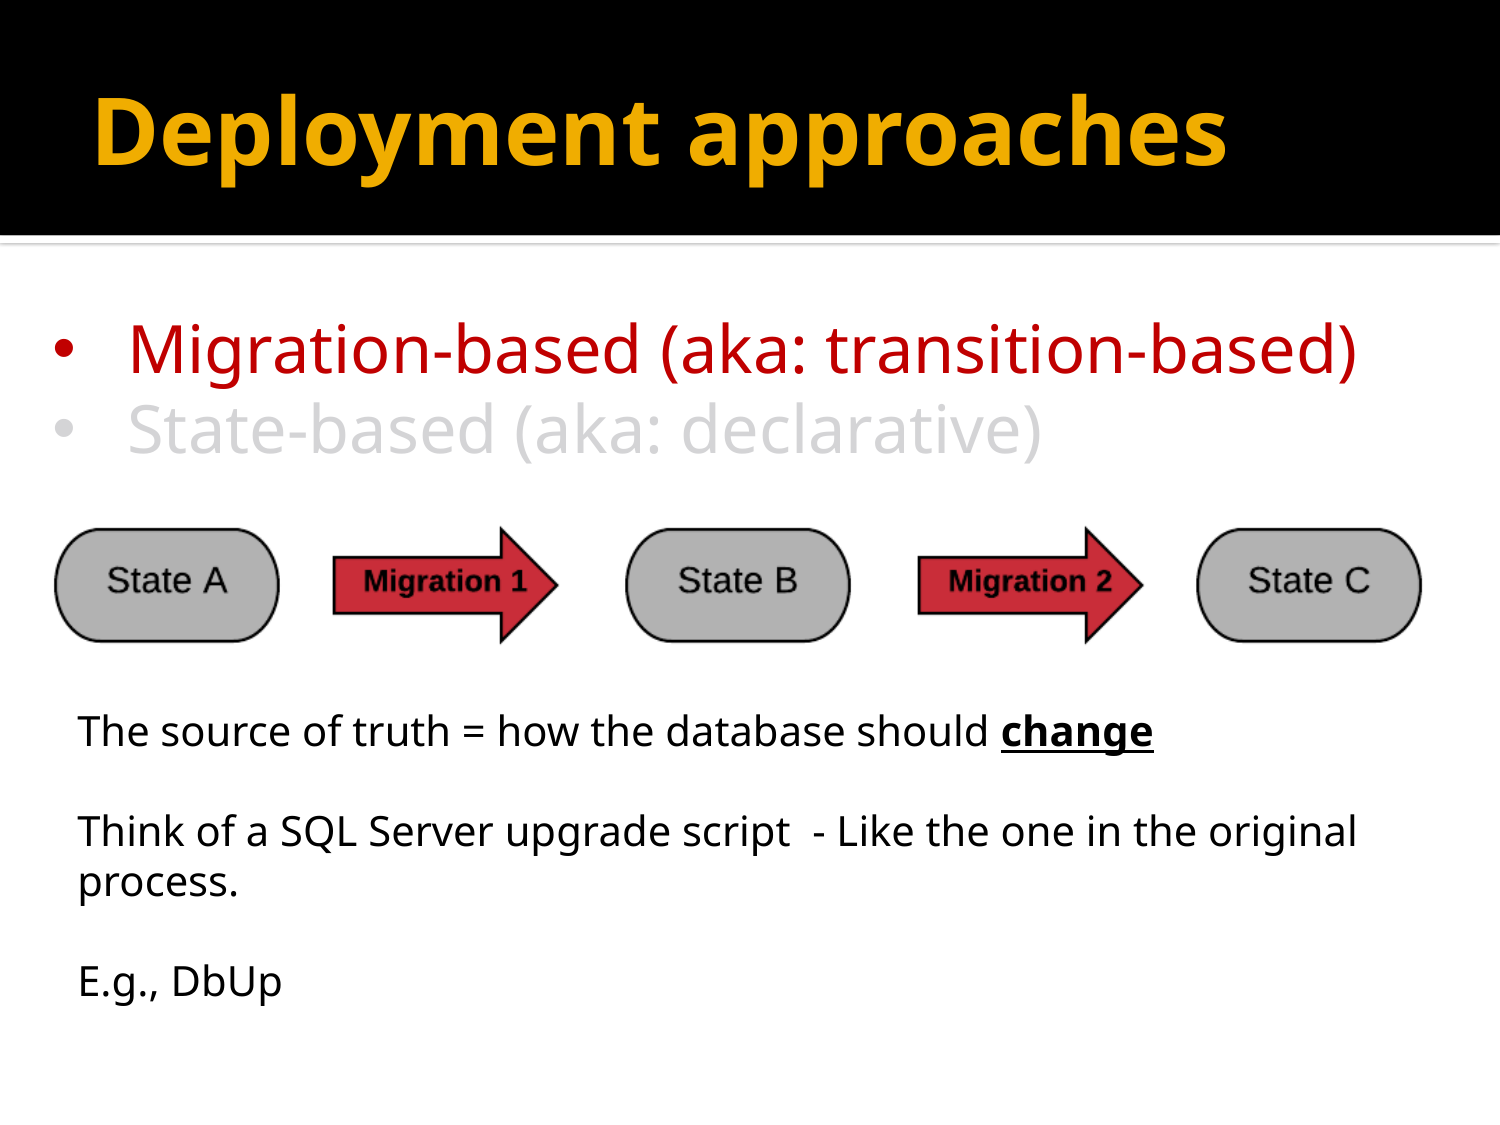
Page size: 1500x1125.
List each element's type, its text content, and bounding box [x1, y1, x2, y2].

picture [0, 524, 1490, 647]
title Deployment approaches [75, 24, 1425, 231]
text_box The source of truth = how the database should change Think of a SQL Server upgrade script - Like the one in the original process. E.g., DbUp [62, 697, 1463, 1013]
text_box Migration-based (aka: transition-based) State-based (aka: declarative) [37, 299, 1463, 475]
